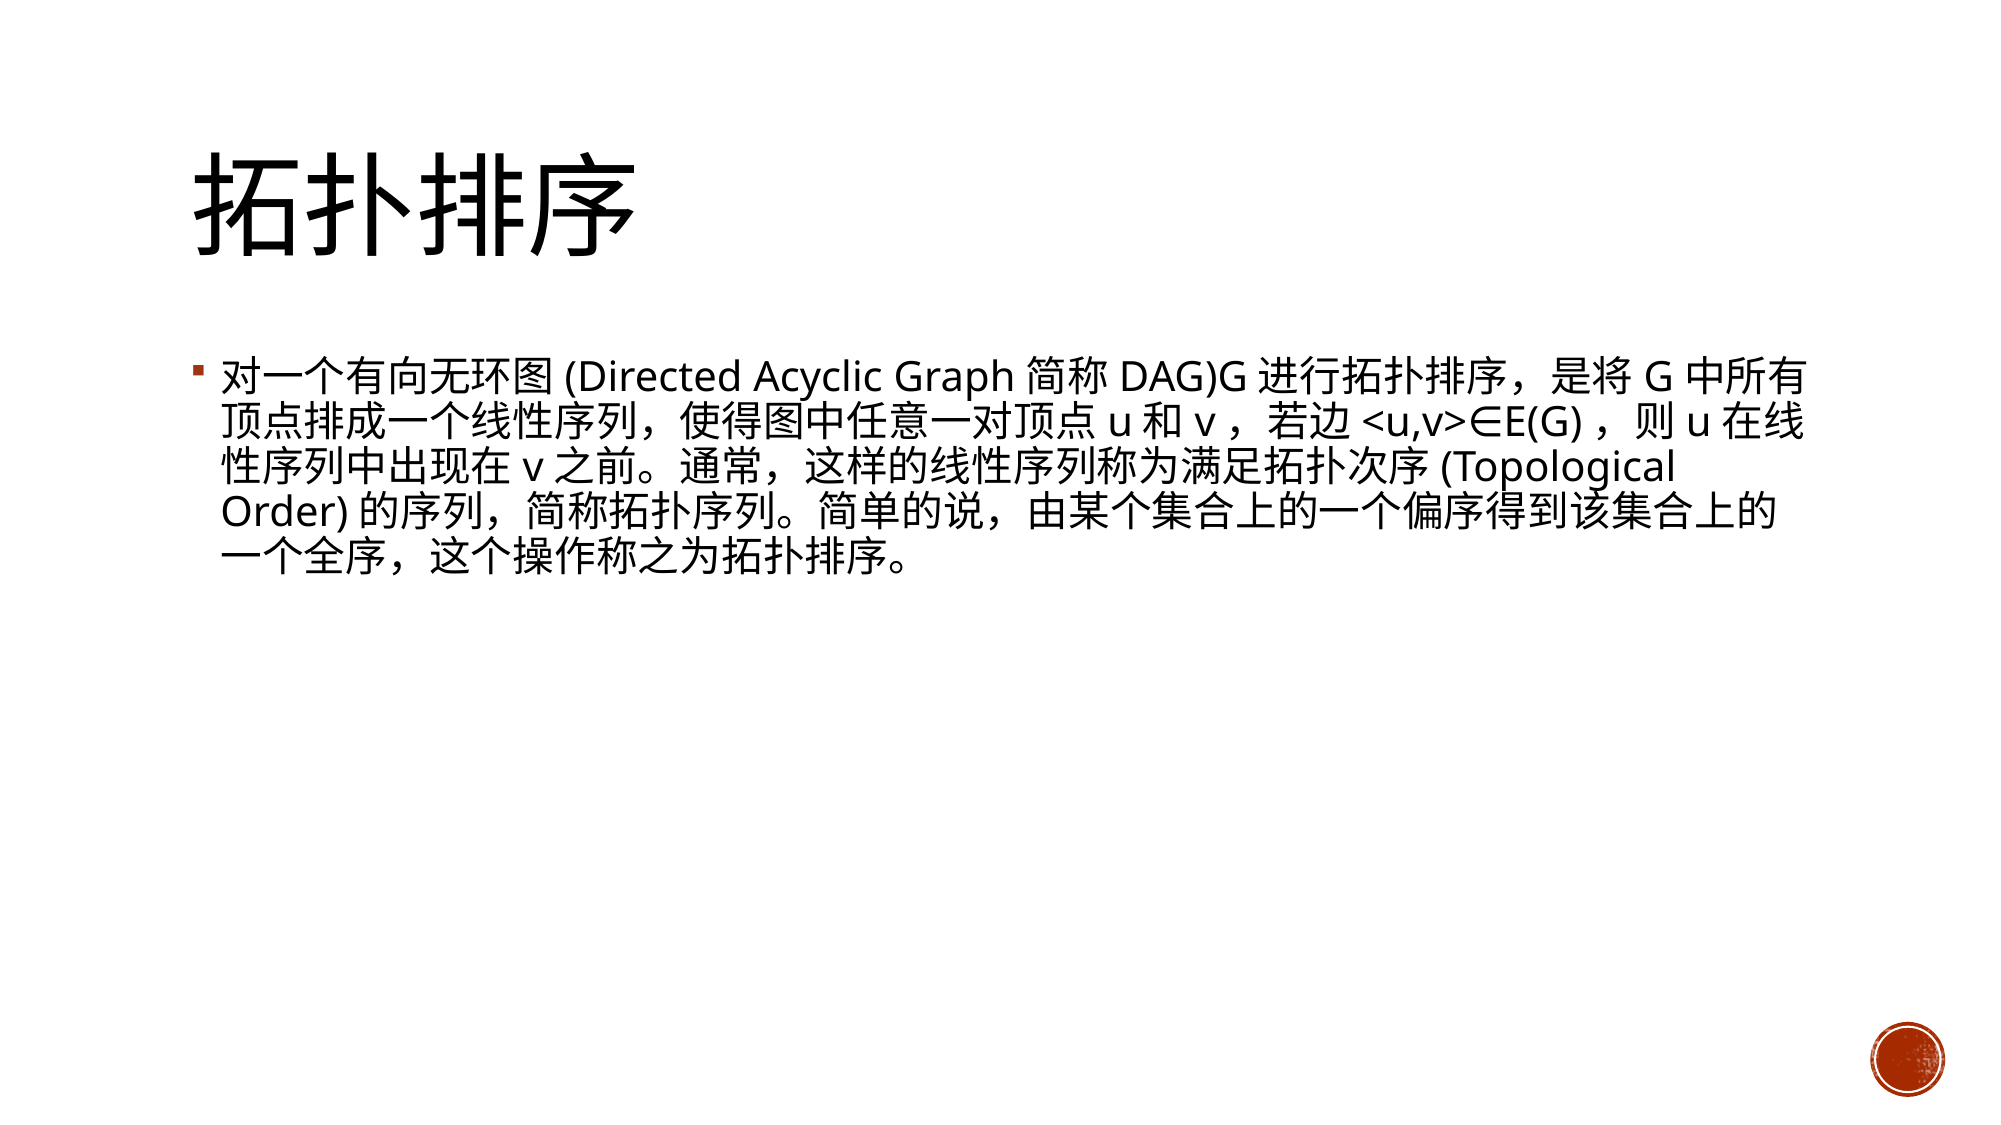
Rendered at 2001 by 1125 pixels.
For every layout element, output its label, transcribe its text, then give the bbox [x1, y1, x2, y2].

title 拓扑排序 [175, 79, 1826, 344]
list 对一个有向无环图(Directed Acyclic Graph简称DAG)G进行拓扑排序，是将G中所有顶点排成一个线性序列，使得图中任意一对顶点u和v，若边<u,v>∈E(G)，则u在线性序列中出现在v之前。通常，这样的线性序列称为满足拓扑次序(Topological Order)的序列，简称拓扑序列。简单的说，由某个集合上的一个偏序得到该集合上的一个全序，这个操作称之为拓扑排序。 [175, 348, 1826, 1013]
